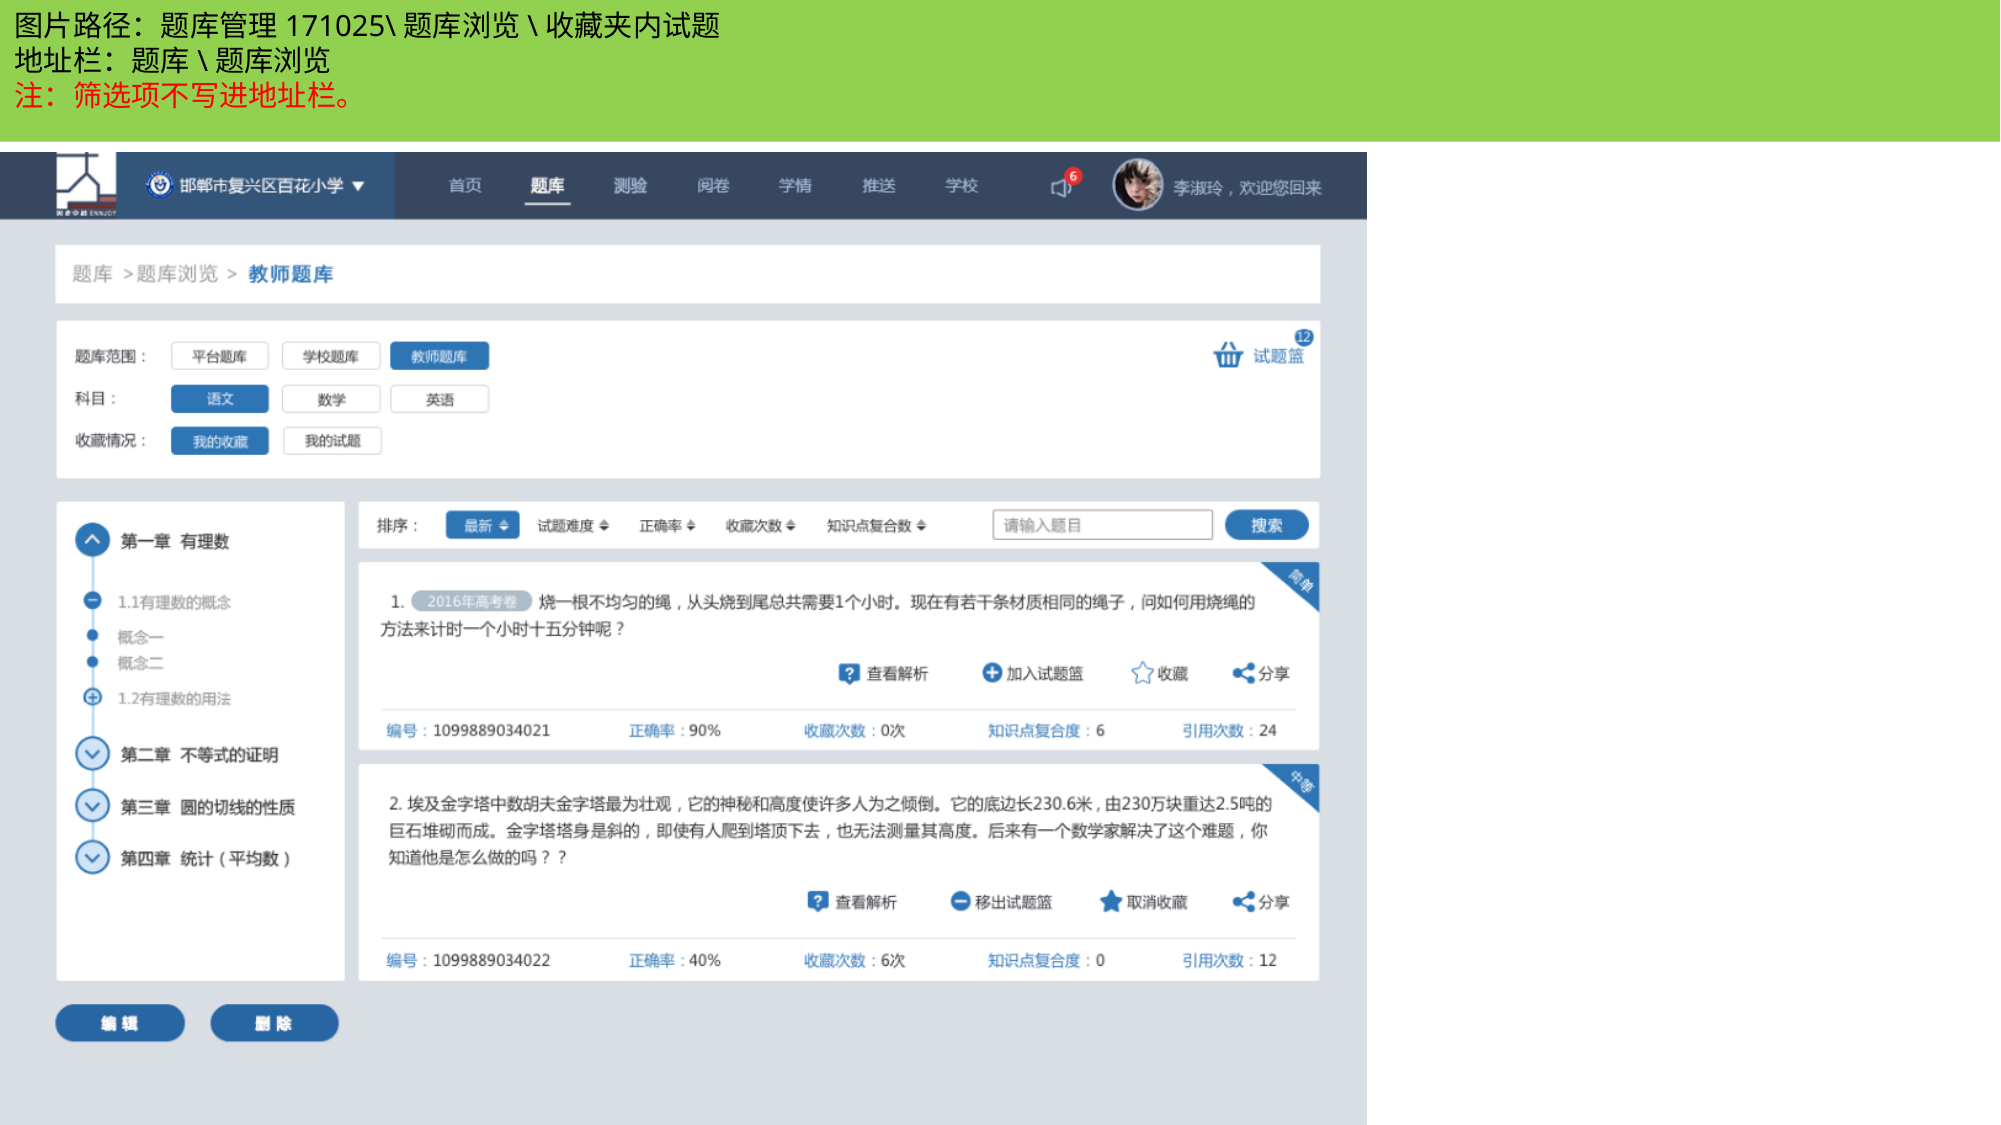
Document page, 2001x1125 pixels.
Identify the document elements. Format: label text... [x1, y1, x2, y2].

text_box 图片路径：题库管理171025\题库浏览\收藏夹内试题 地址栏：题库\题库浏览 注：筛选项不写进地址栏。 [0, 0, 2000, 143]
picture [0, 152, 1367, 1125]
